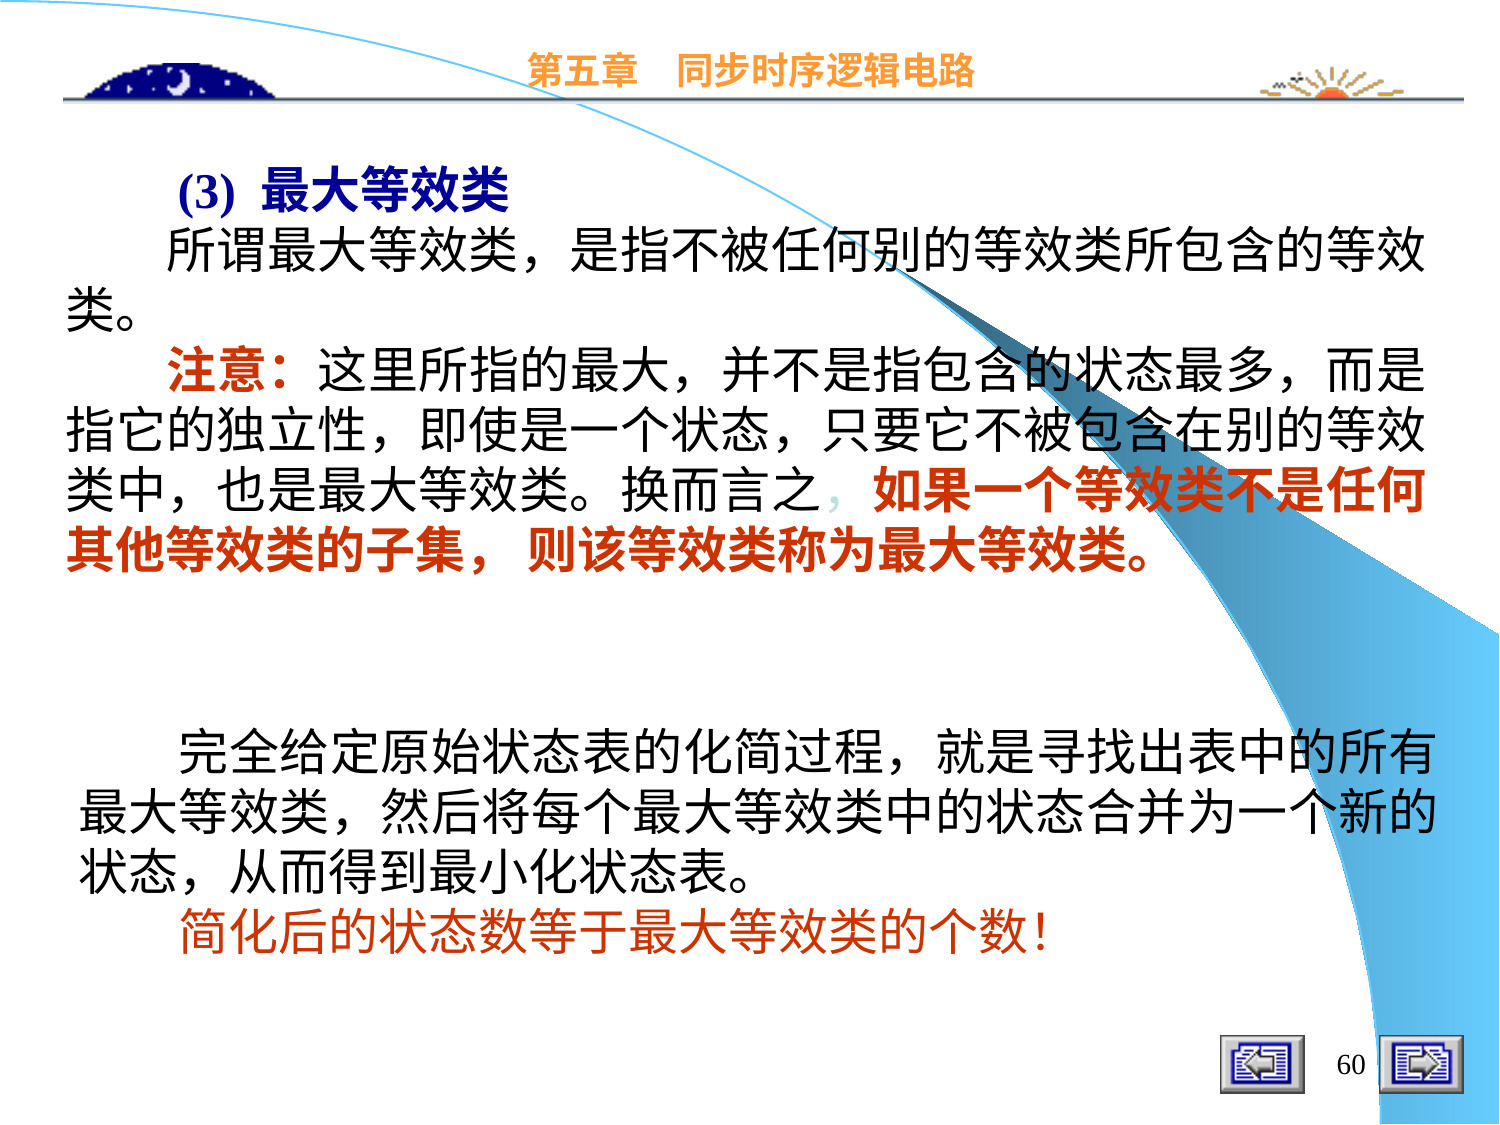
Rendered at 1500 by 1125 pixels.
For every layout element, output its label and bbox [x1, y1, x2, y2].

picture [63, 63, 1464, 104]
picture [1379, 1035, 1464, 1094]
picture [1220, 1035, 1305, 1094]
text_box [1, 1, 1500, 1124]
